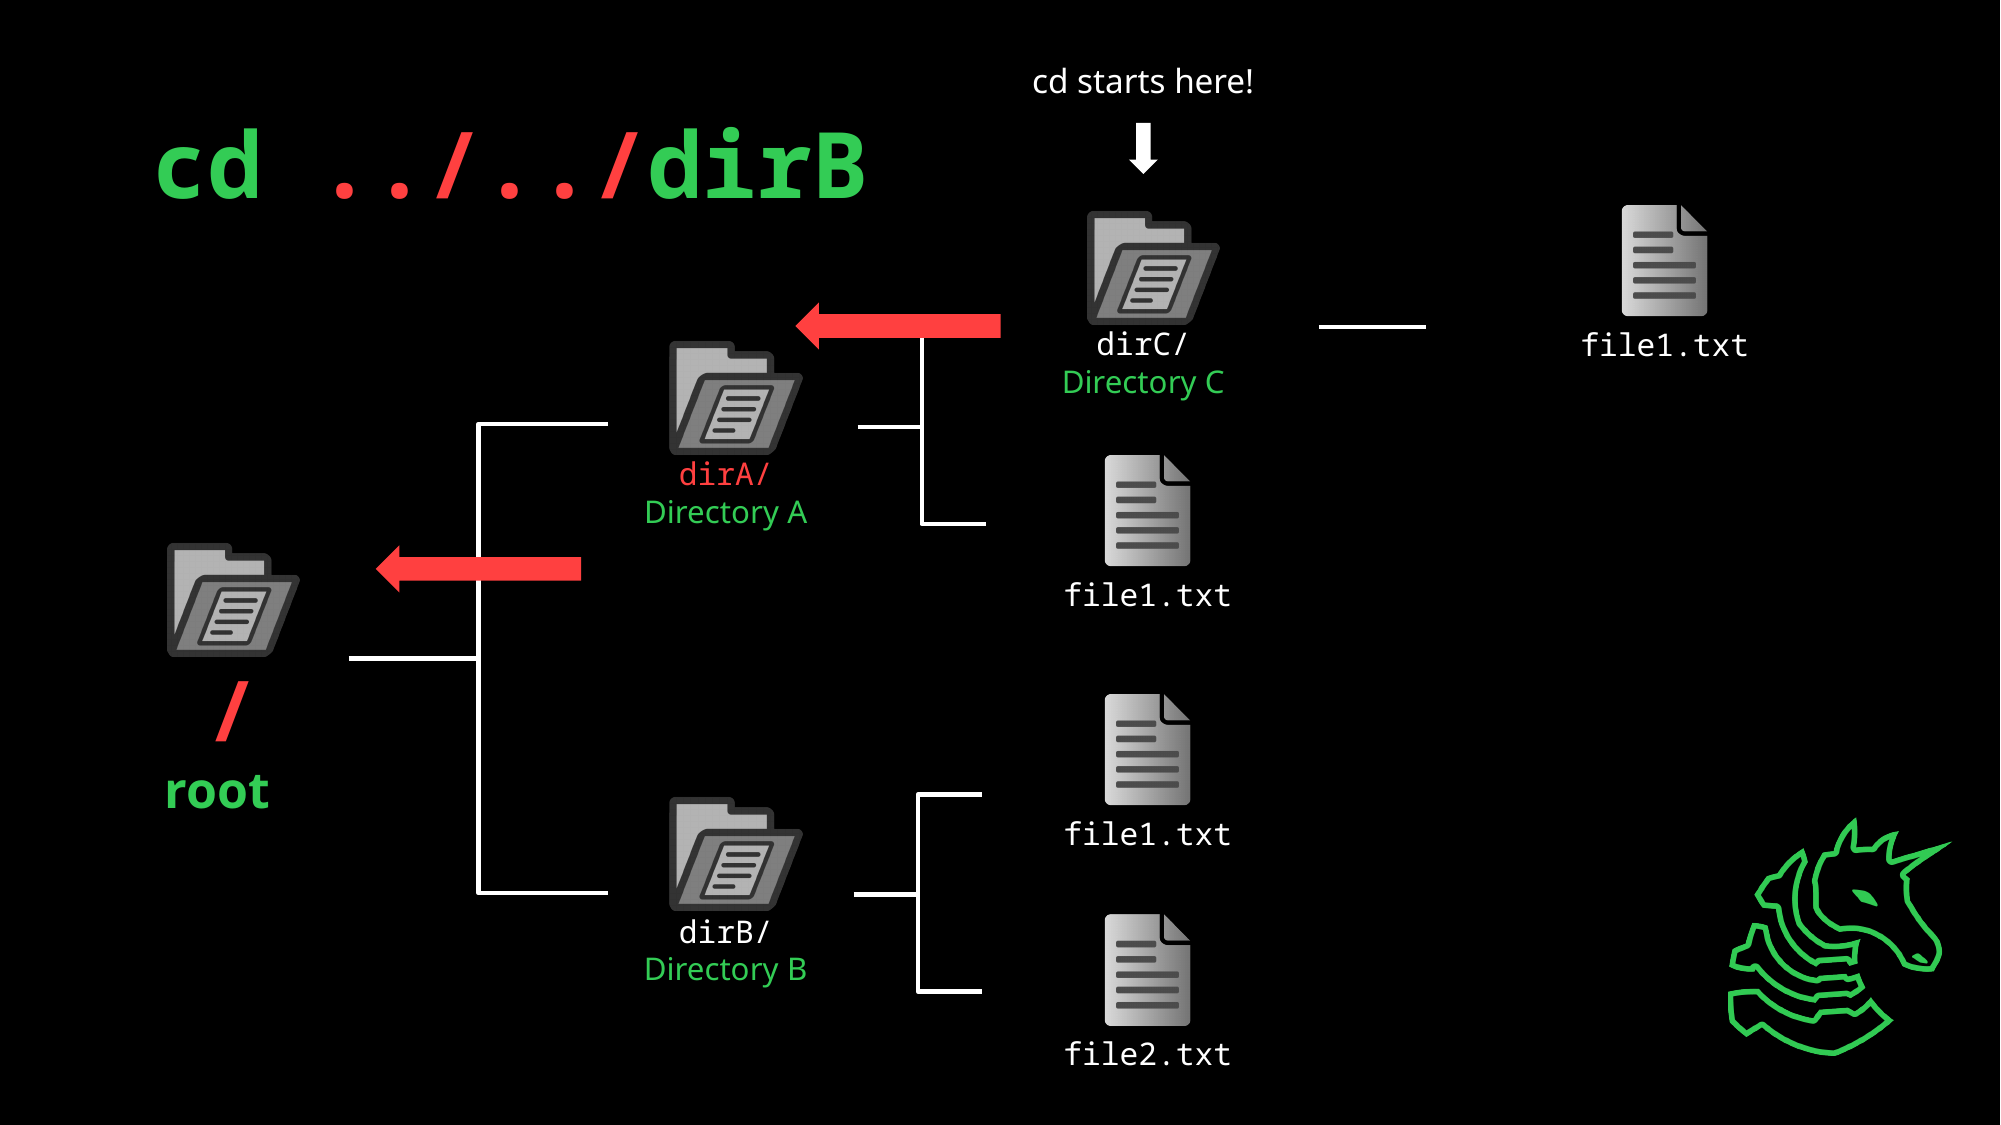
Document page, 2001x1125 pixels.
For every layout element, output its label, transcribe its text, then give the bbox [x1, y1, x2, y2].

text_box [348, 658, 609, 894]
text_box / root [137, 703, 328, 774]
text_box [856, 894, 983, 992]
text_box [860, 794, 983, 894]
picture [160, 526, 305, 671]
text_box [1460, 193, 1869, 399]
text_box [348, 423, 609, 657]
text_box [858, 326, 987, 426]
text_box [596, 324, 856, 527]
text_box cd starts here! [1005, 45, 1281, 115]
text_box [988, 902, 1307, 1108]
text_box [596, 779, 856, 985]
title cd ../../dirB [137, 59, 1863, 278]
picture [1728, 817, 1953, 1056]
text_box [860, 426, 987, 525]
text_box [1013, 194, 1273, 397]
text_box [1128, 122, 1158, 175]
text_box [988, 681, 1307, 887]
text_box [799, 302, 1001, 338]
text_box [988, 443, 1307, 649]
